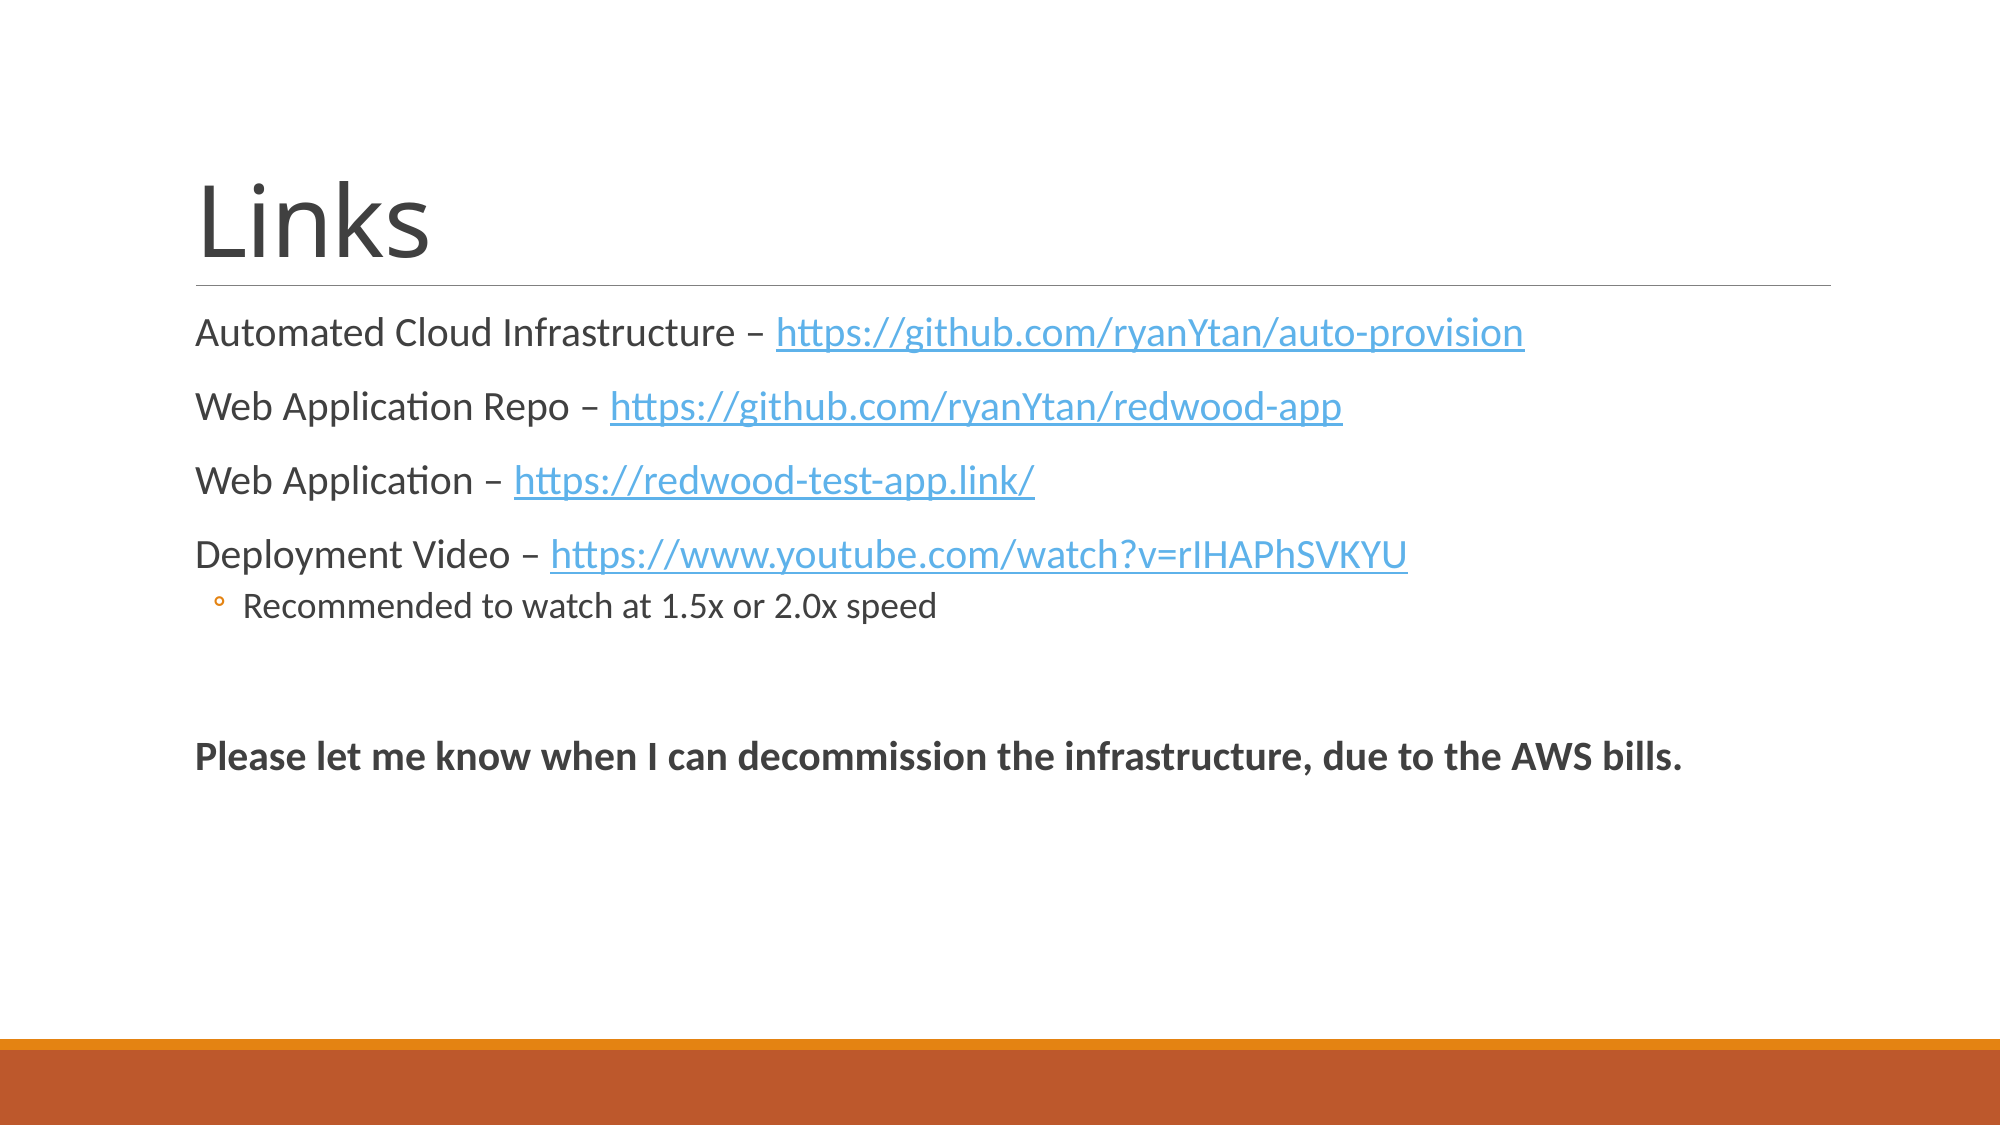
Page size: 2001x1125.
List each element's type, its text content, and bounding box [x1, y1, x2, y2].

title Links [180, 47, 1830, 285]
list Automated Cloud Infrastructure – https://github.com/ryanYtan/auto-provision Web Application Repo – https://github.com/ryanYtan/redwood-app Web Application – https://redwood-test-app.link/ Deployment Video – https://www.youtube.com/watch?v=rIHAPhSVKYU Recommended to watch at 1.5x or 2.0x speed Please let me know when I can decommission the infrastructure, due to the AWS bills. [180, 302, 1830, 963]
